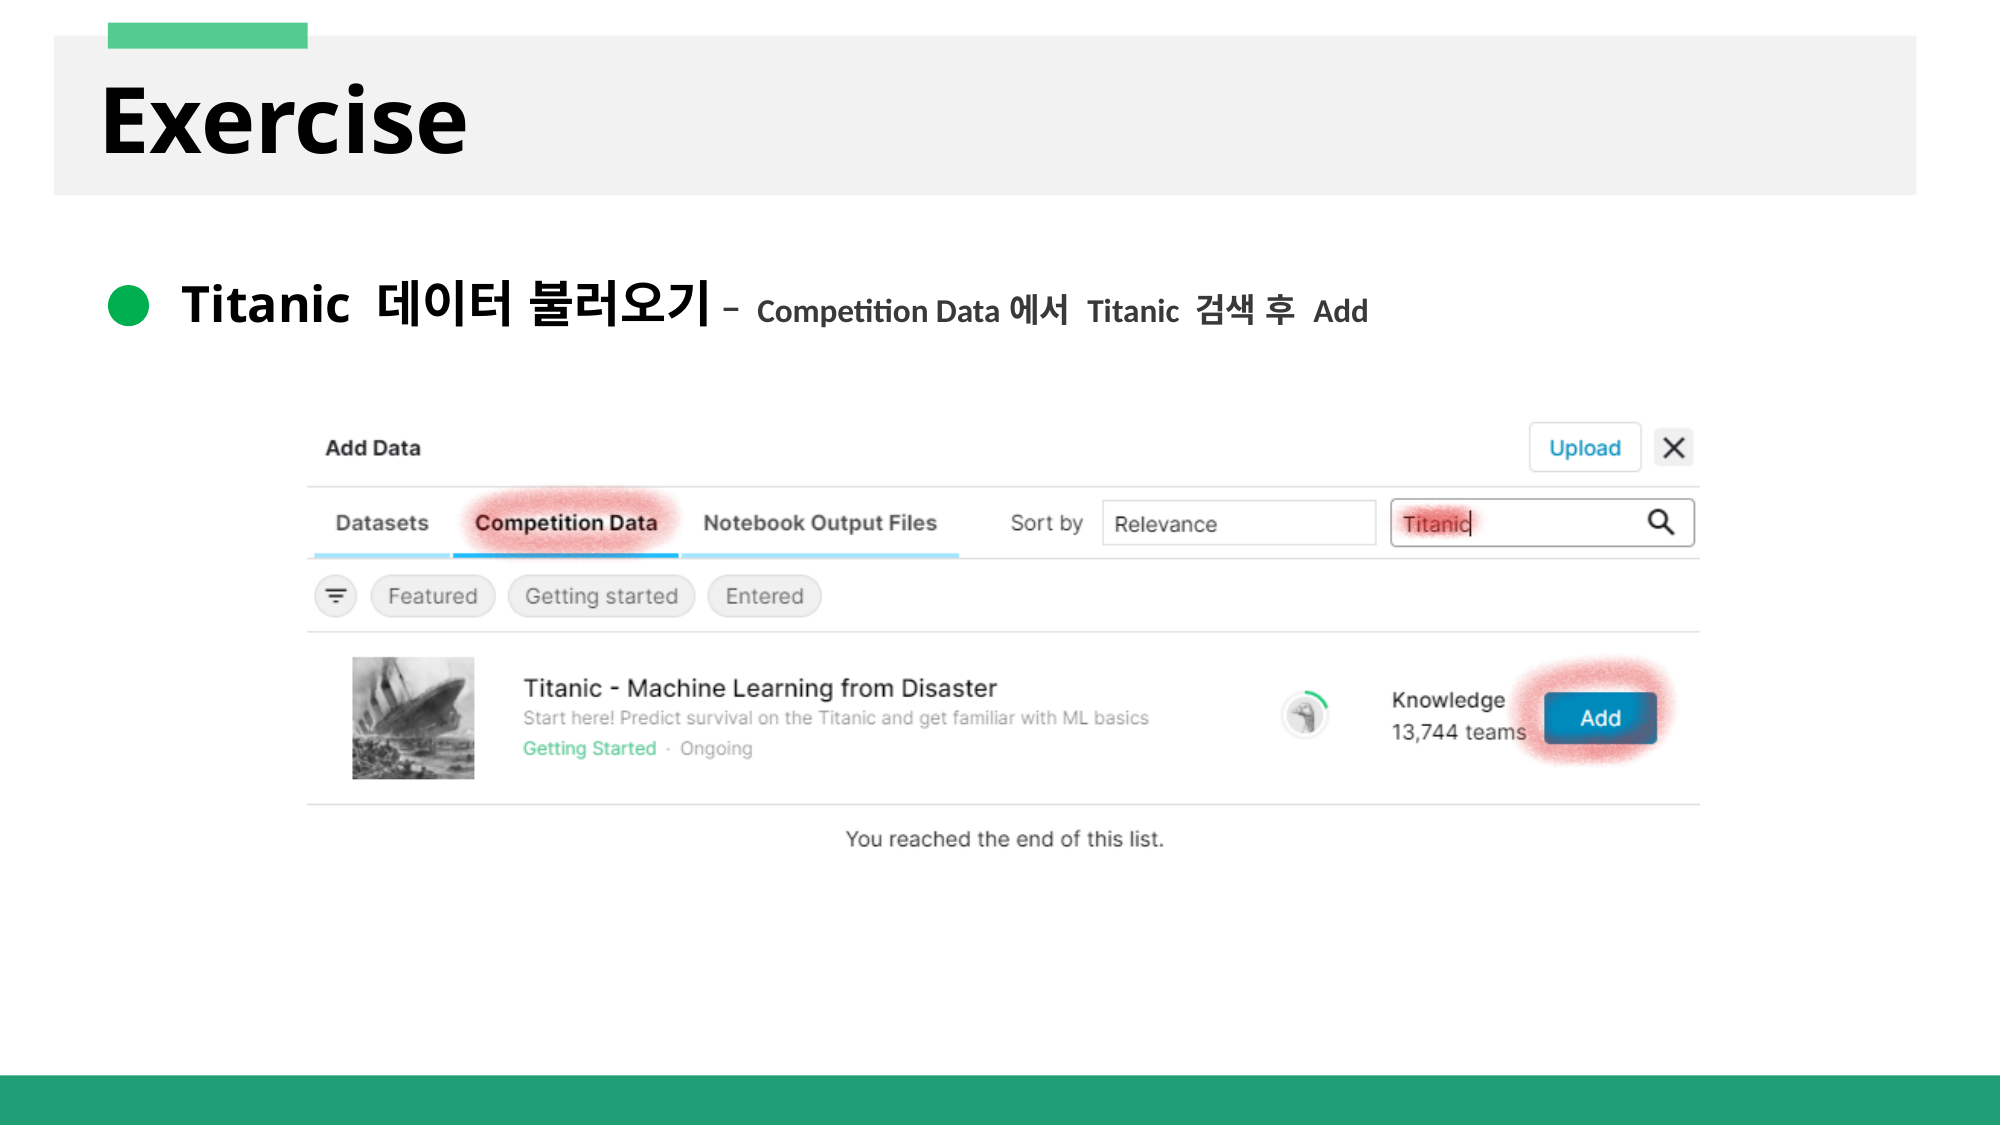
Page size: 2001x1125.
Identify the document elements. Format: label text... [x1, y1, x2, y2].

text_box [107, 22, 309, 50]
text_box [53, 35, 1917, 196]
text_box [0, 1074, 2000, 1125]
picture [307, 416, 1700, 972]
text_box Titanic 데이터 불러오기 – Competition Data에서 Titanic 검색 후 Add [166, 234, 2000, 378]
text_box [106, 283, 151, 328]
title Exercise [83, 52, 1917, 196]
